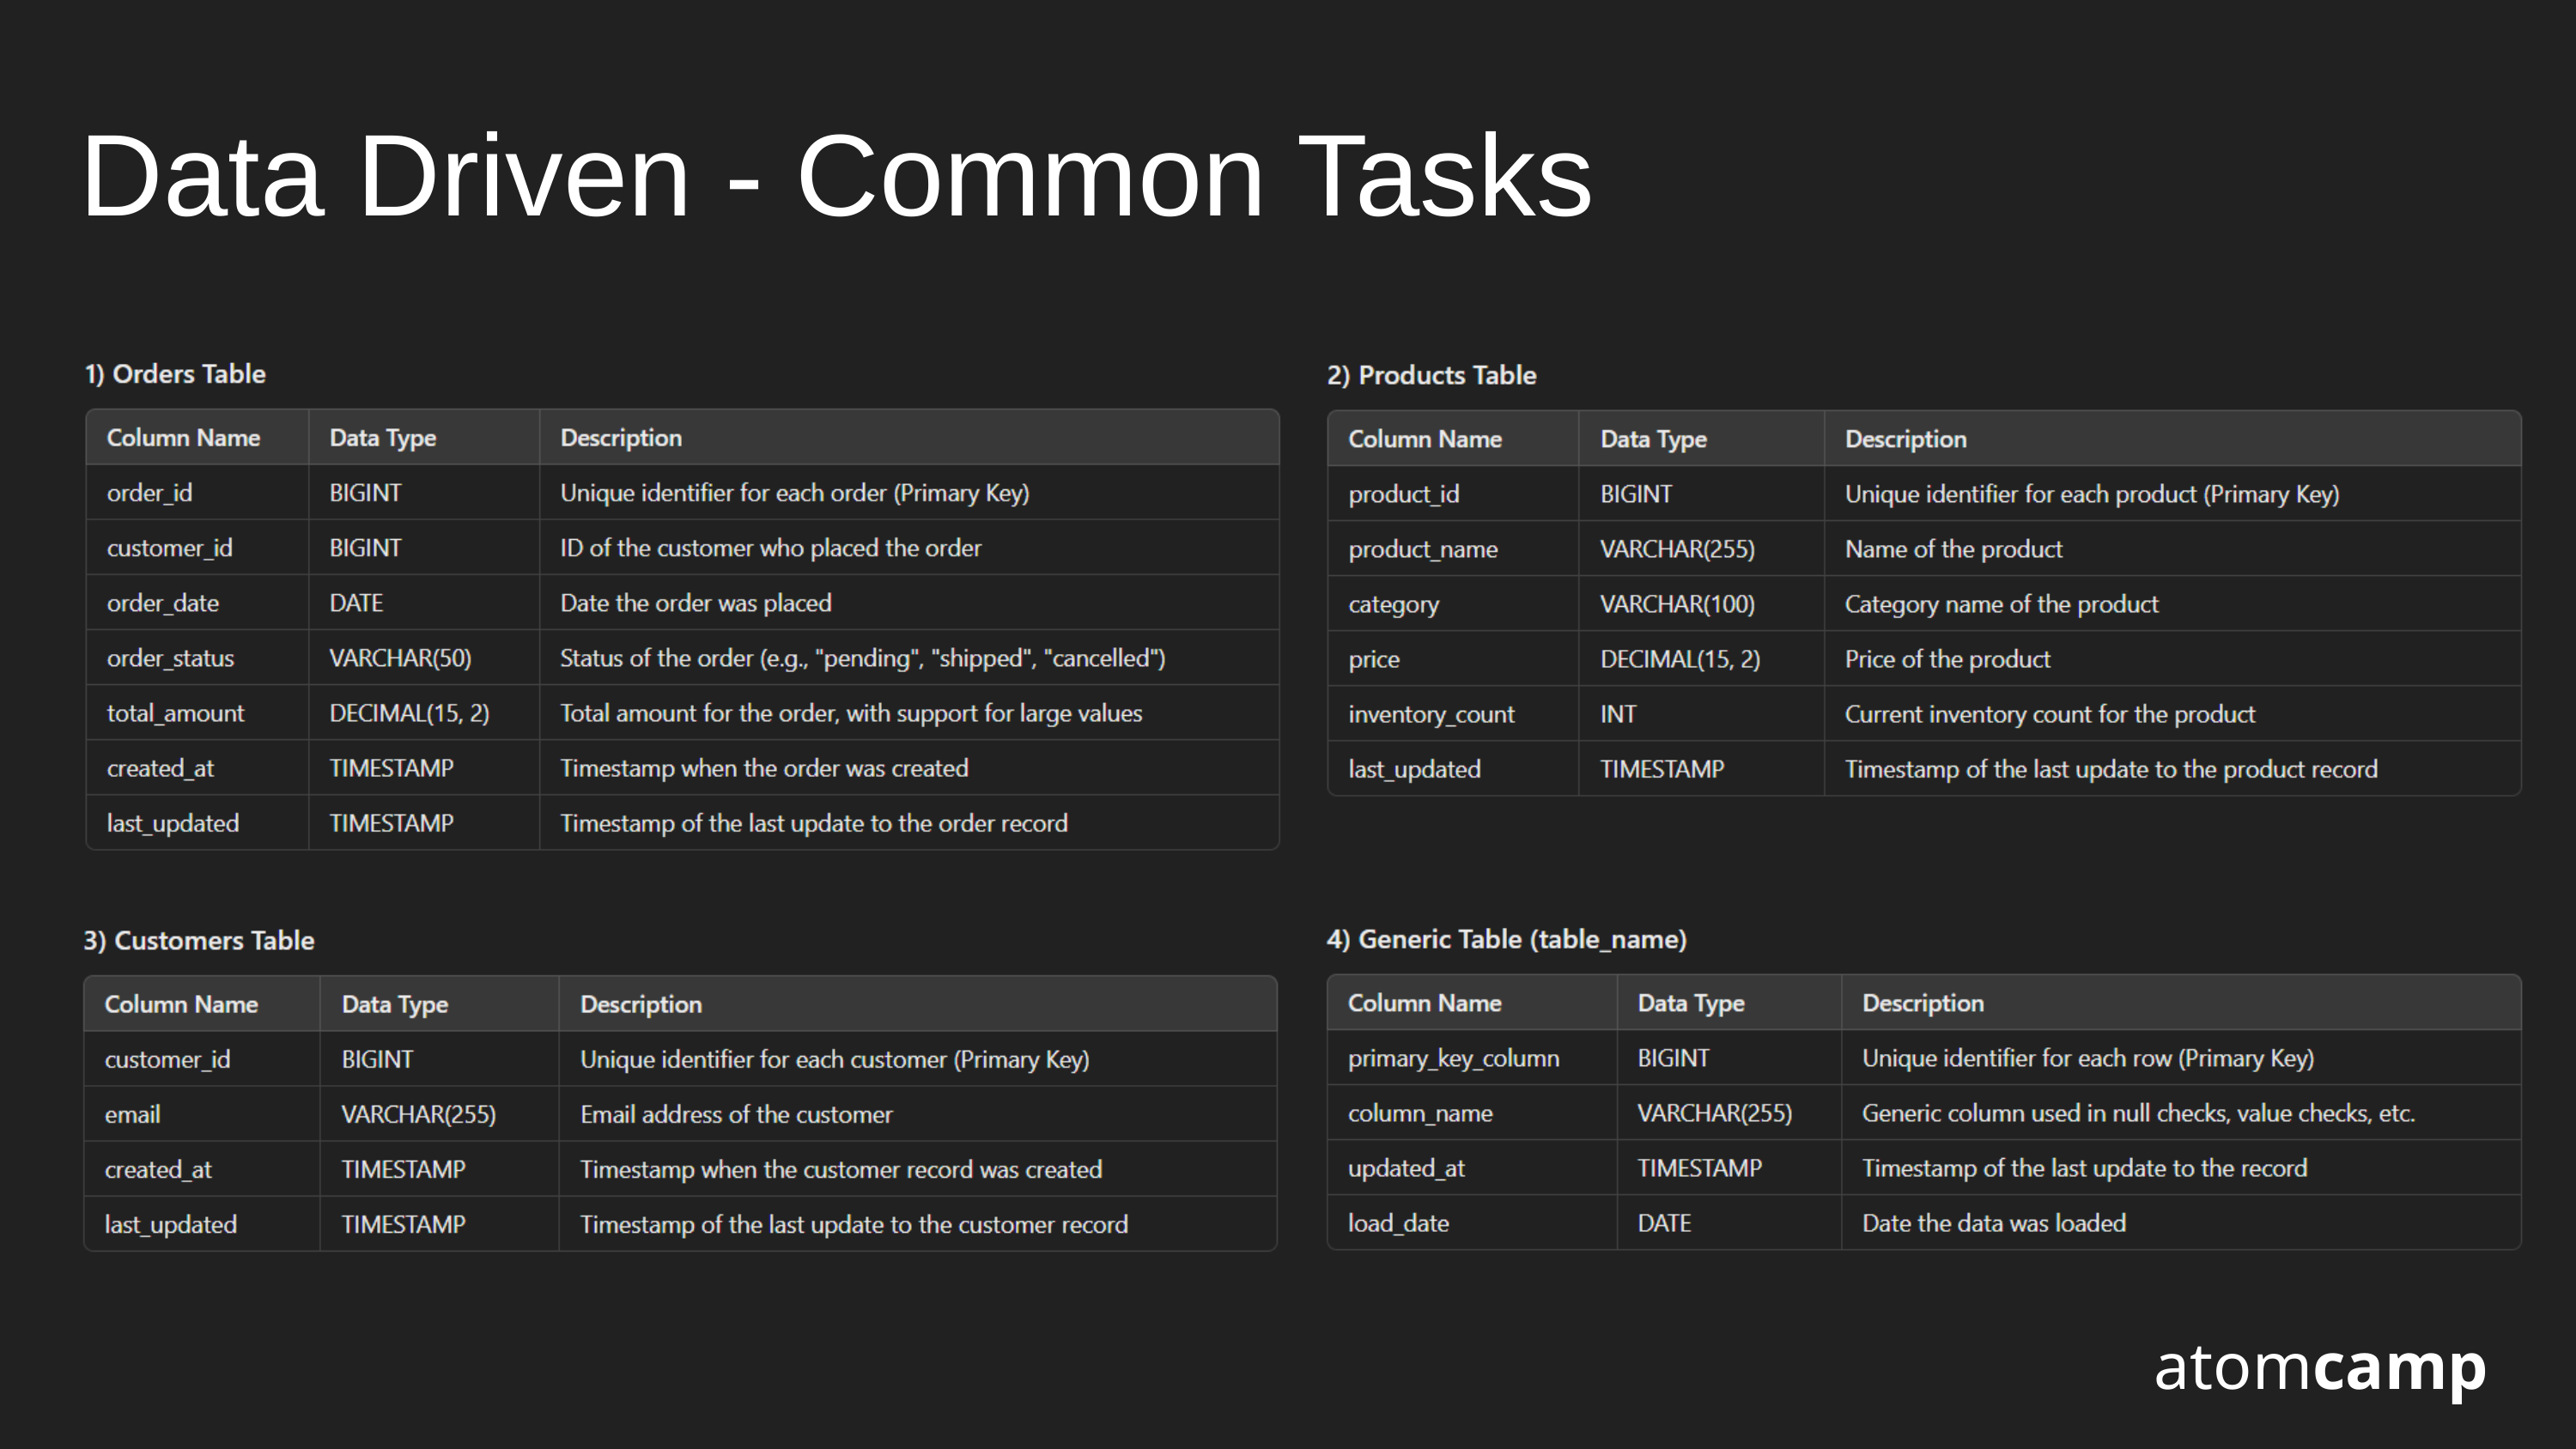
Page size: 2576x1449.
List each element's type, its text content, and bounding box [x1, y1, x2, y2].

picture [77, 917, 1289, 1264]
picture [79, 354, 1288, 860]
picture [1318, 354, 2531, 807]
text_box atomcamp [2141, 1312, 2530, 1416]
text_box Data Driven - Common Tasks [79, 100, 1814, 239]
picture [1319, 917, 2530, 1264]
